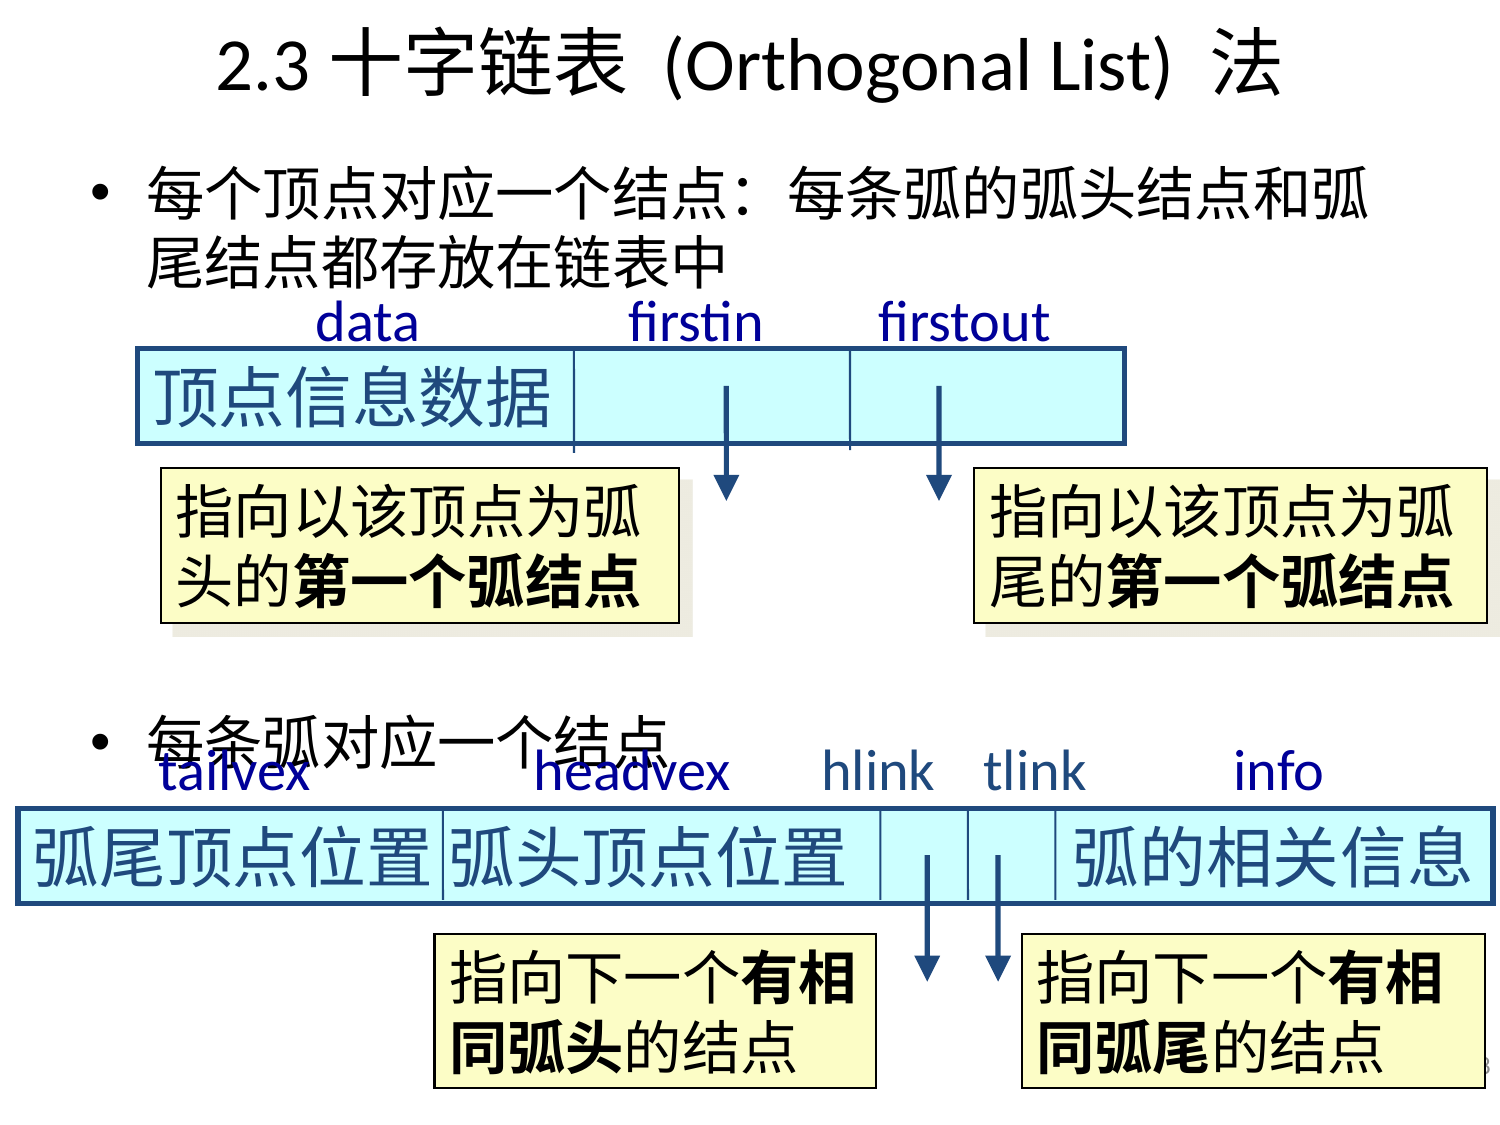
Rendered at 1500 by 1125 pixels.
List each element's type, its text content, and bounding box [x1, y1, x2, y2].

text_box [137, 348, 1126, 453]
text_box [928, 461, 950, 501]
text_box 指向以该顶点为弧头的第一个弧结点 [161, 467, 680, 623]
text_box [716, 461, 737, 501]
title 2.3十字链表 (Orthogonal List) 法 [75, 0, 1425, 126]
text_box firstout [863, 275, 1066, 347]
text_box hlink [806, 724, 951, 807]
text_box 指向下一个有相同弧尾的结点 [1021, 933, 1485, 1089]
slide_number 38 [1441, 1034, 1500, 1094]
text_box firstin [613, 275, 779, 347]
text_box tlink [968, 724, 1102, 807]
list 每个顶点对应一个结点：每条弧的弧头结点和弧尾结点都存放在链表中 每条弧对应一个结点 [75, 913, 1425, 1106]
list 每个顶点对应一个结点：每条弧的弧头结点和弧尾结点都存放在链表中 每条弧对应一个结点 [75, 149, 1425, 806]
text_box [916, 913, 938, 982]
text_box 指向以该顶点为弧尾的第一个弧结点 [974, 467, 1487, 623]
text_box data [300, 275, 436, 347]
text_box 指向下一个有相同弧头的结点 [434, 933, 876, 1089]
text_box headvex [519, 724, 746, 807]
text_box info [1218, 724, 1340, 807]
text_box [17, 808, 1494, 905]
text_box [987, 913, 1009, 982]
text_box tailvex [143, 724, 326, 807]
